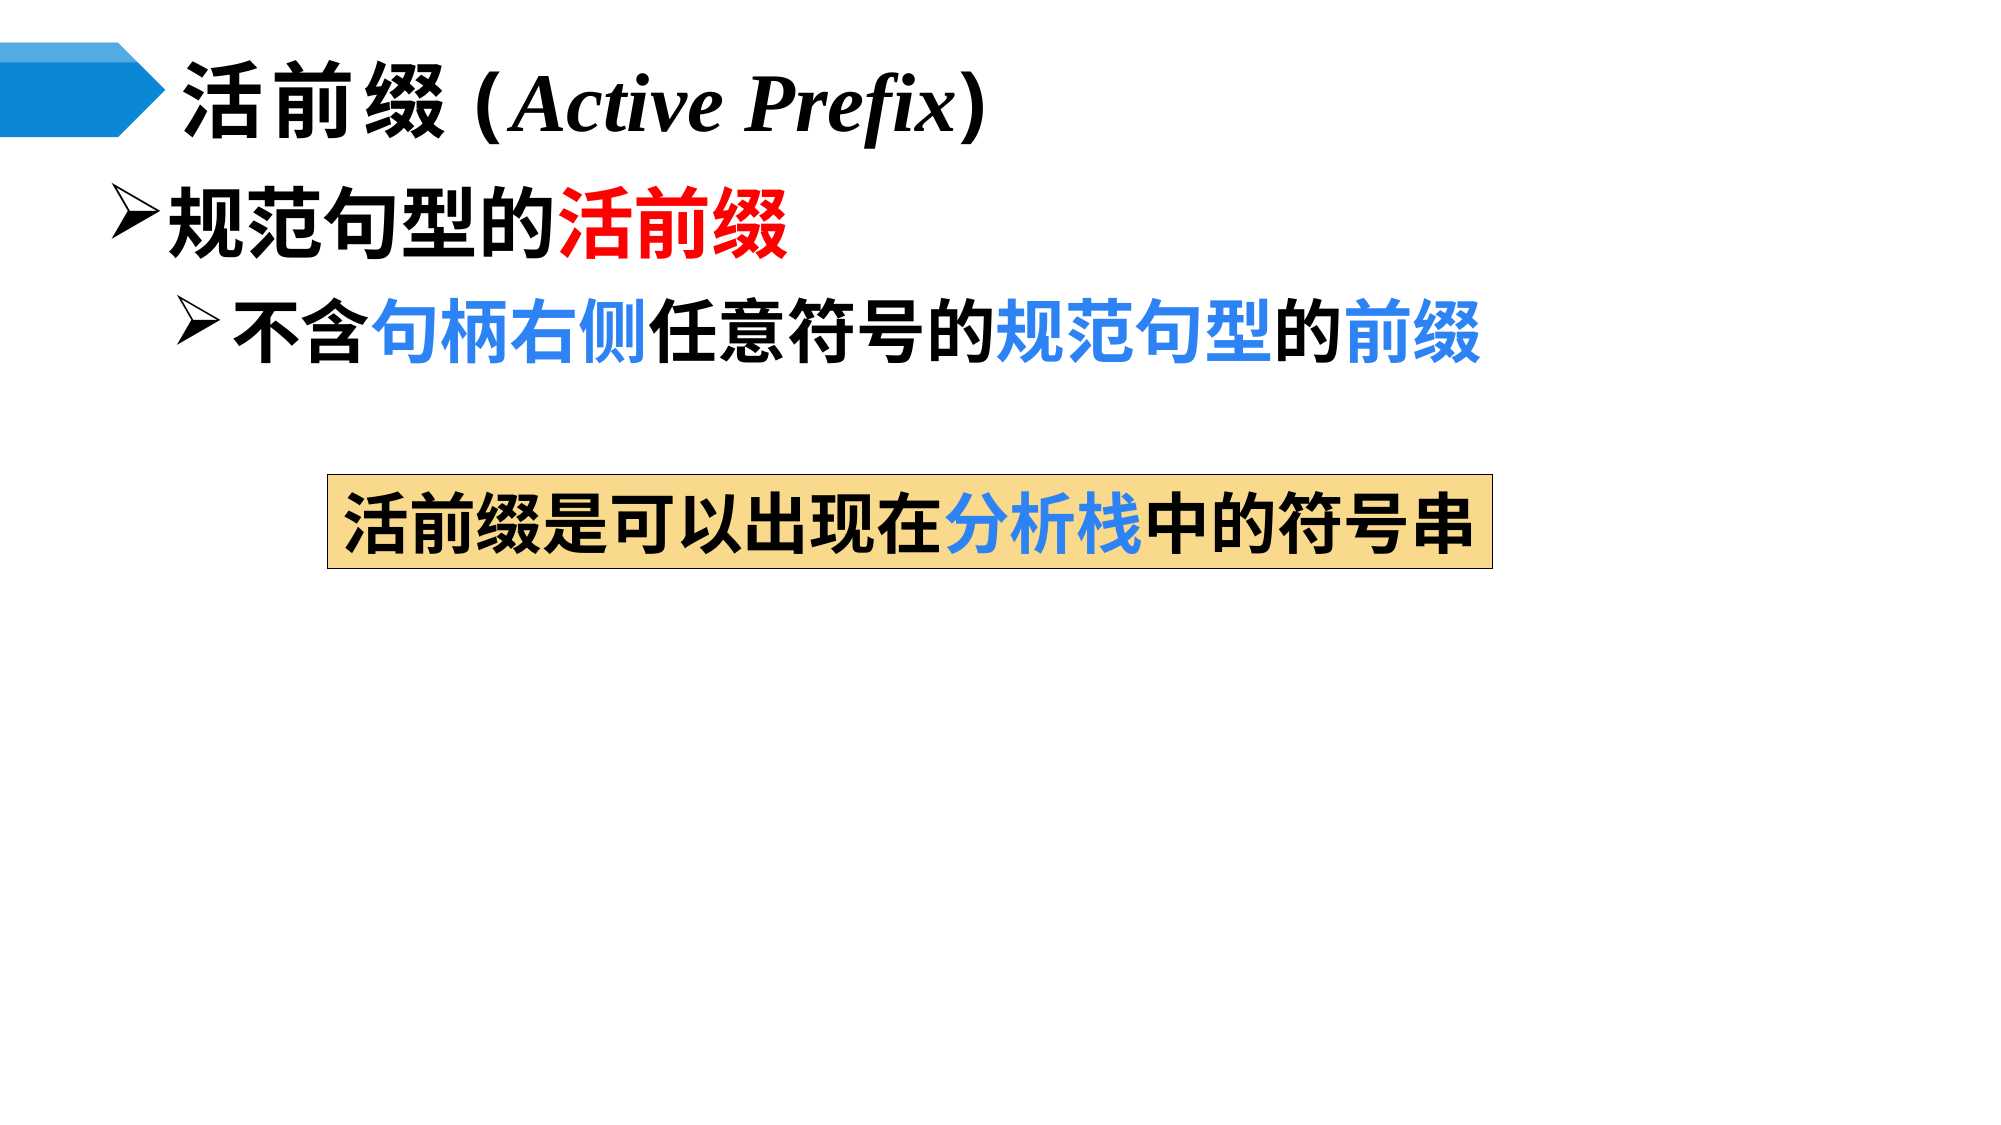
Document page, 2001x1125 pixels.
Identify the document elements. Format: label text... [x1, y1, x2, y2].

text_box 活前缀是可以出现在分析栈中的符号串 [327, 474, 1493, 569]
list 规范句型的活前缀 不含句柄右侧任意符号的规范句型的前缀 [90, 171, 1907, 878]
title 活前缀(Active Prefix) [165, 58, 1900, 138]
